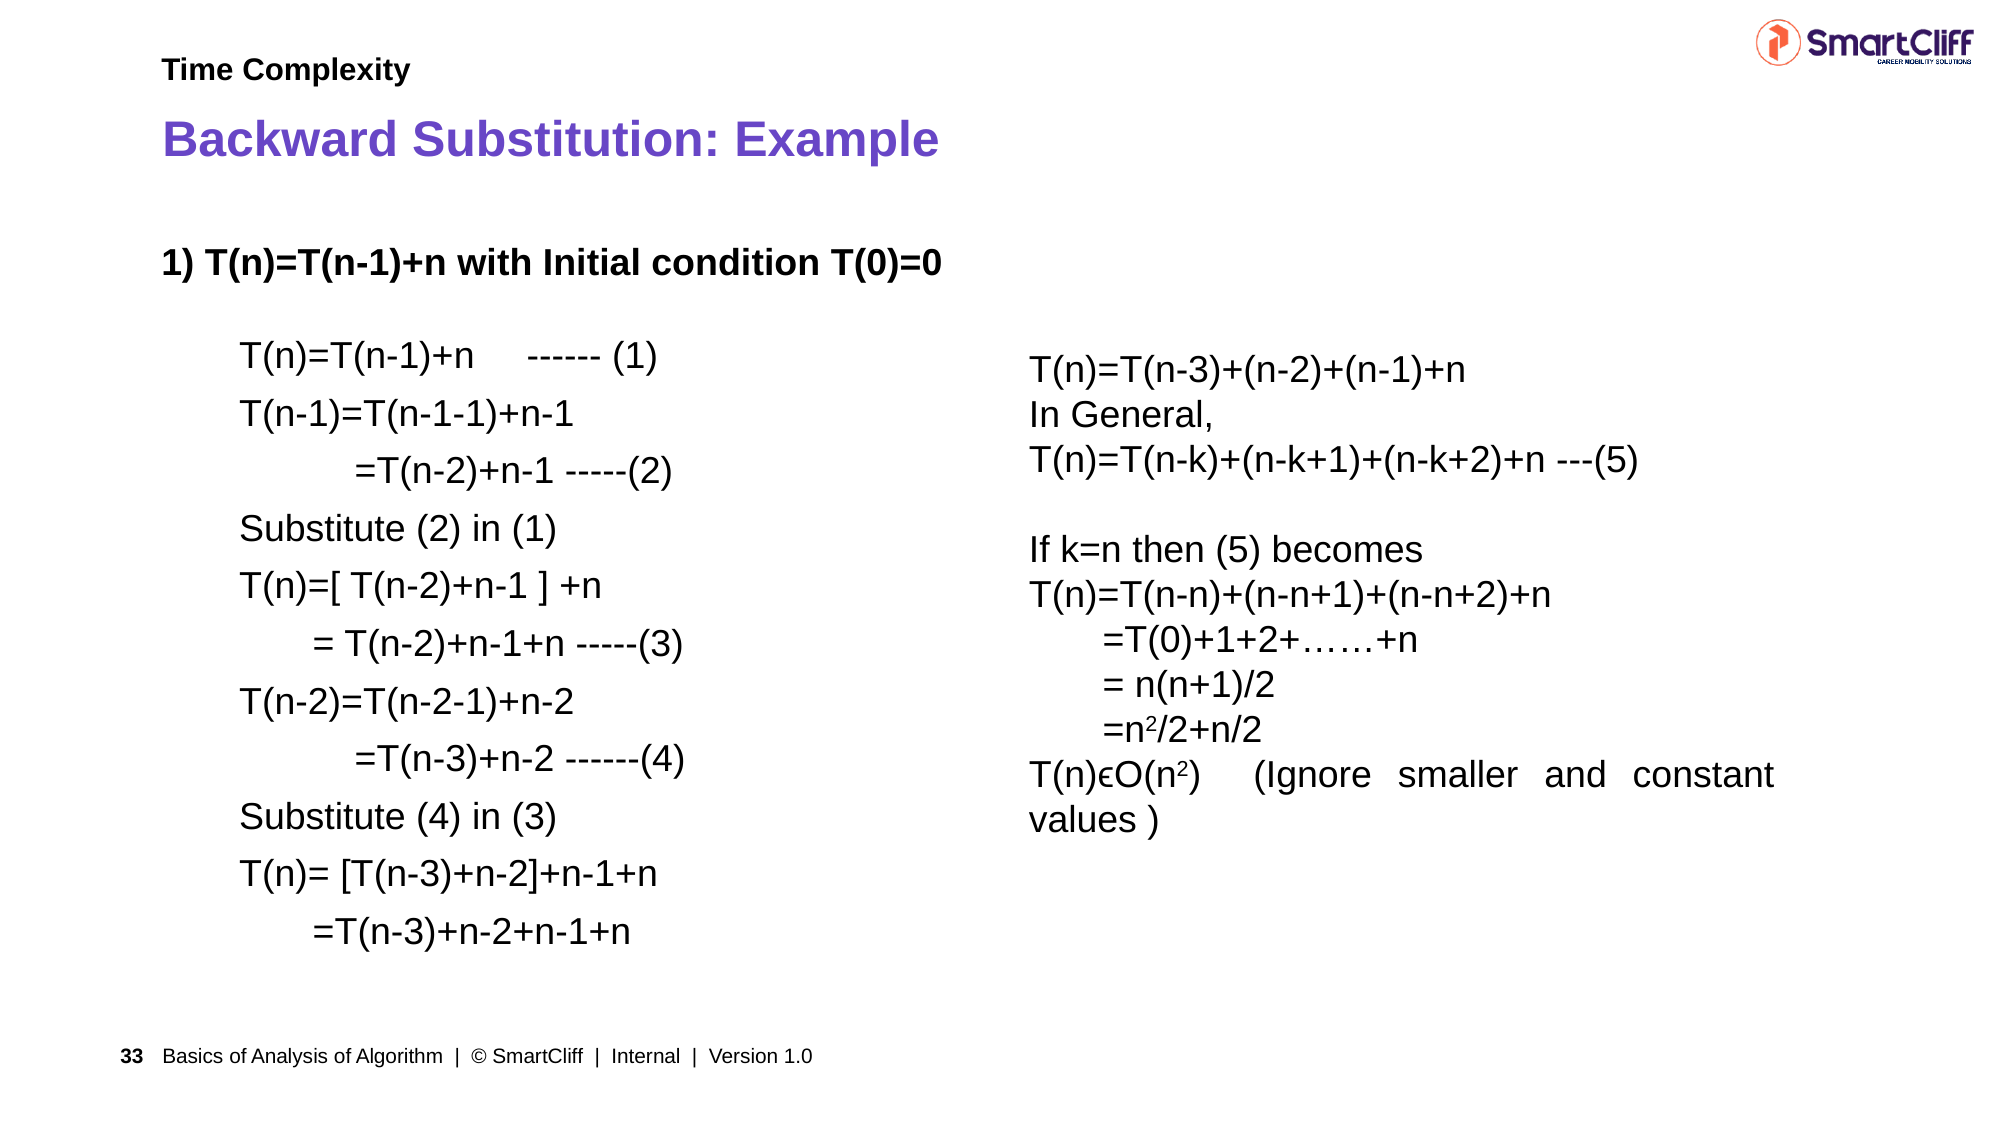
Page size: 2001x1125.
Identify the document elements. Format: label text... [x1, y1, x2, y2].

footer Basics of Analysis of Algorithm | © SmartCliff | Internal | Version 1.0 [162, 1032, 1567, 1079]
text_box T(n)=T(n-1)+n ------ (1) T(n-1)=T(n-1-1)+n-1 =T(n-2)+n-1 -----(2) Substitute (2) in (1) T(n)=[ T(n-2)+n-1 ] +n = T(n-2)+n-1+n -----(3) T(n-2)=T(n-2-1)+n-2 =T(n-3)+n-2 ------(4) Substitute (4) in (3) T(n)= [T(n-3)+n-2]+n-1+n =T(n-3)+n-2+n-1+n [224, 324, 937, 979]
text_box T(n)=T(n-3)+(n-2)+(n-1)+n In General, T(n)=T(n-k)+(n-k+1)+(n-k+2)+n ---(5) If k=n then (5) becomes T(n)=T(n-n)+(n-n+1)+(n-n+2)+n =T(0)+1+2+……+n = n(n+1)/2 =n2/2+n/2 T(n)ϵO(n2) (Ignore smaller and constant values ) [1014, 337, 1790, 888]
title Backward Substitution: Example [162, 105, 1954, 169]
list Time Complexity [161, 48, 1953, 110]
picture [1750, 13, 1980, 73]
slide_number 33 [63, 1032, 162, 1079]
list 1) T(n)=T(n-1)+n with Initial condition T(0)=0 [161, 237, 1953, 988]
